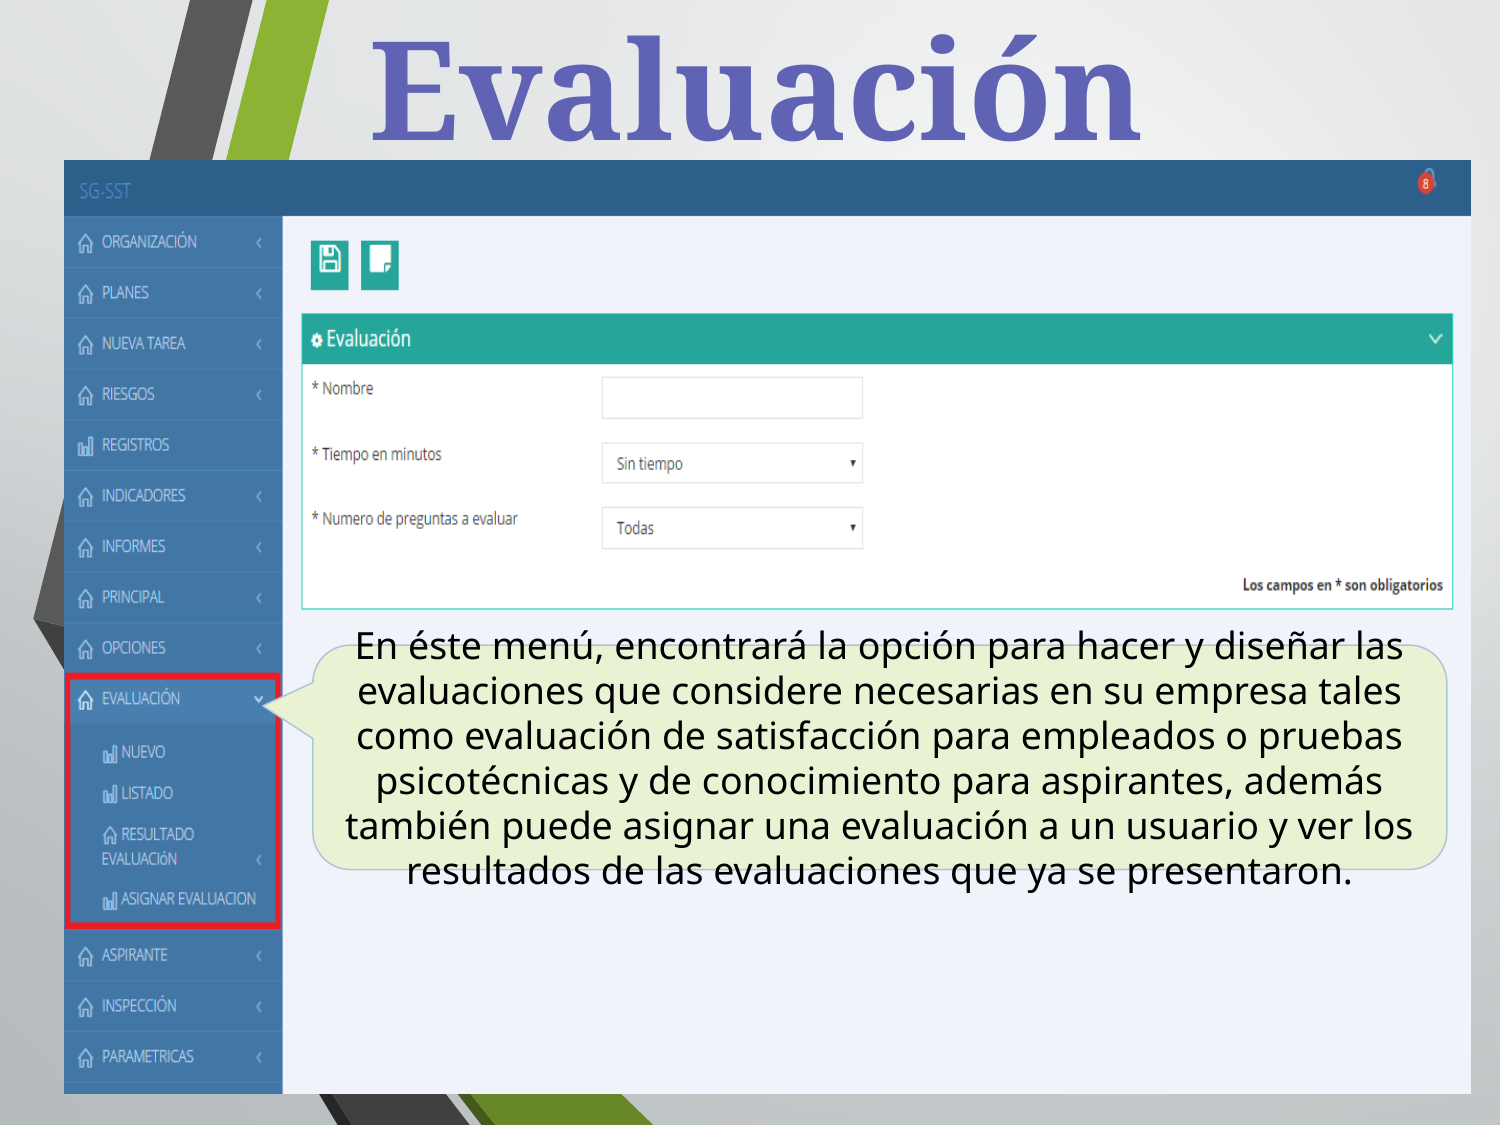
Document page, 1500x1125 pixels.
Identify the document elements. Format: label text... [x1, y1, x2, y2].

picture [64, 160, 1471, 1095]
text_box Evaluación [100, 0, 1415, 160]
